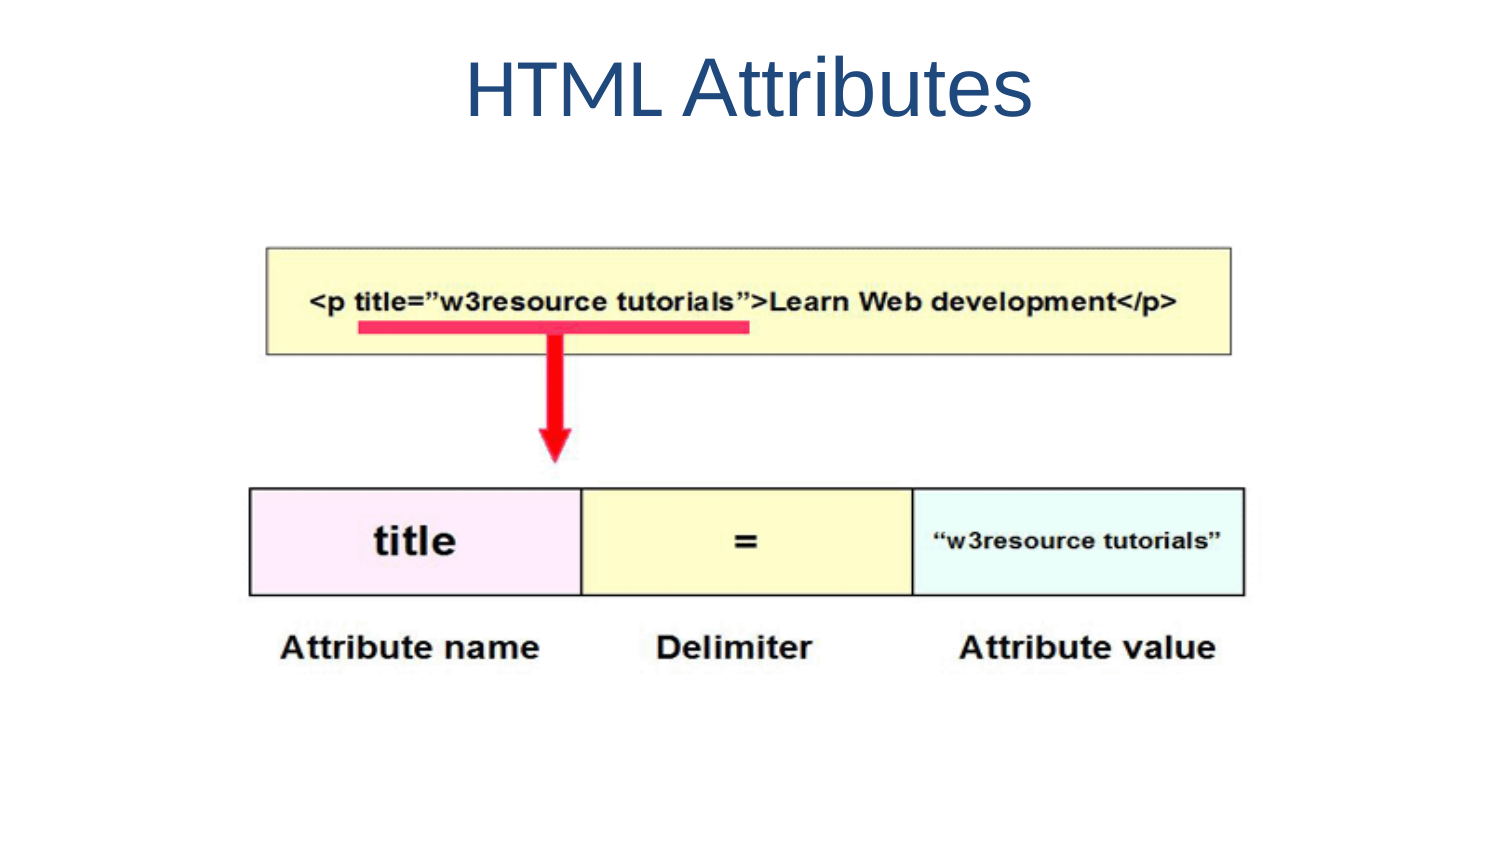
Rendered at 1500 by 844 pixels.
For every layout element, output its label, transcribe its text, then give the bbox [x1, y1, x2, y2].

title HTML Attributes [75, 11, 1425, 152]
picture [238, 230, 1262, 689]
